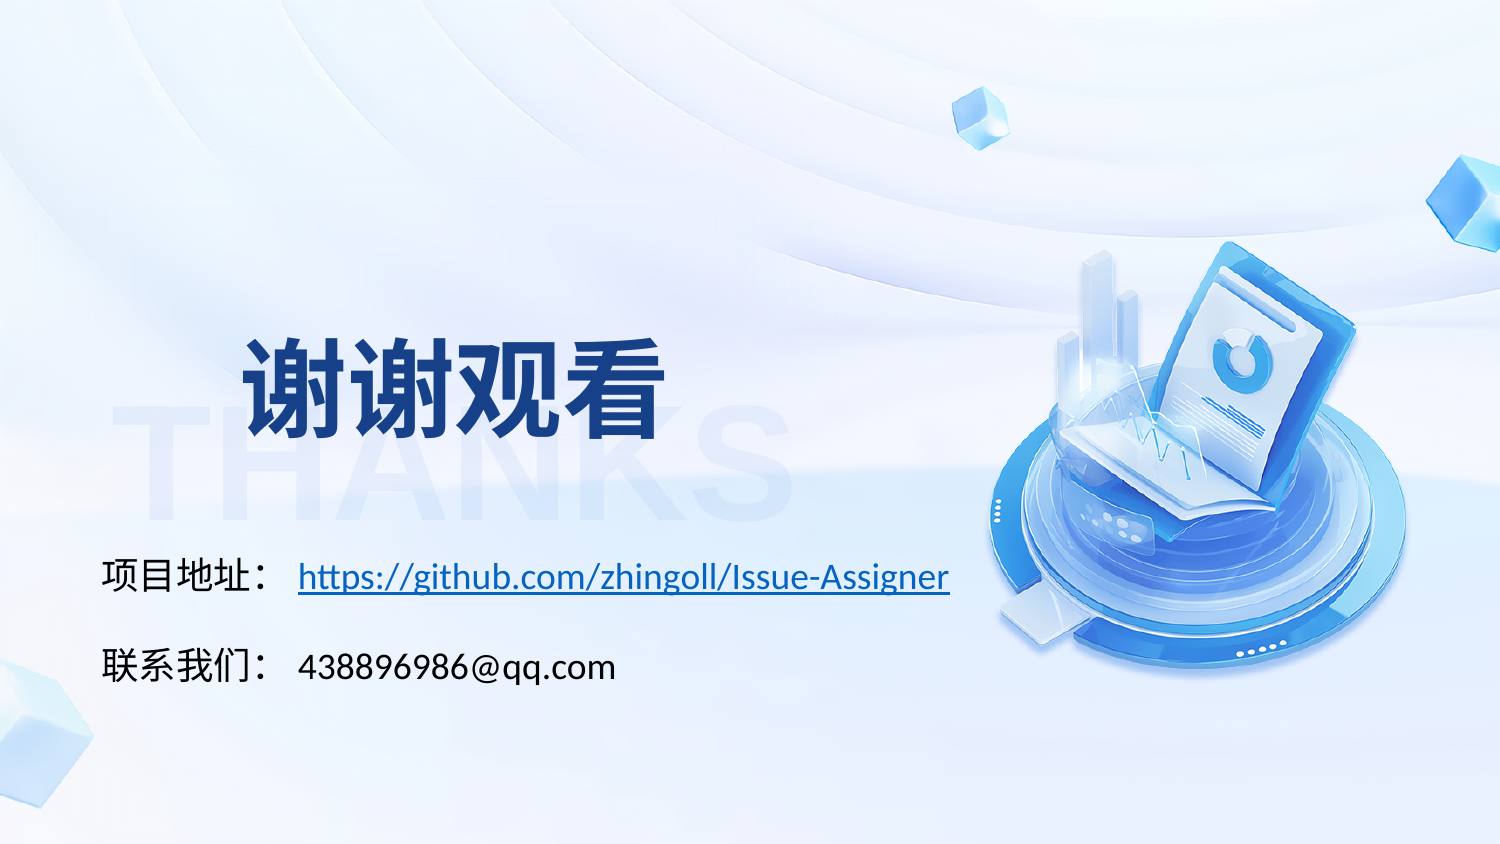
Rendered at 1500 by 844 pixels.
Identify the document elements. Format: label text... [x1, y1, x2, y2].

text_box 谢谢观看 [101, 290, 809, 467]
text_box THANKS [52, 316, 859, 570]
picture [0, 0, 1500, 844]
text_box 项目地址：https://github.com/zhingoll/Issue-Assigner 联系我们：438896986@qq.com [86, 544, 989, 695]
